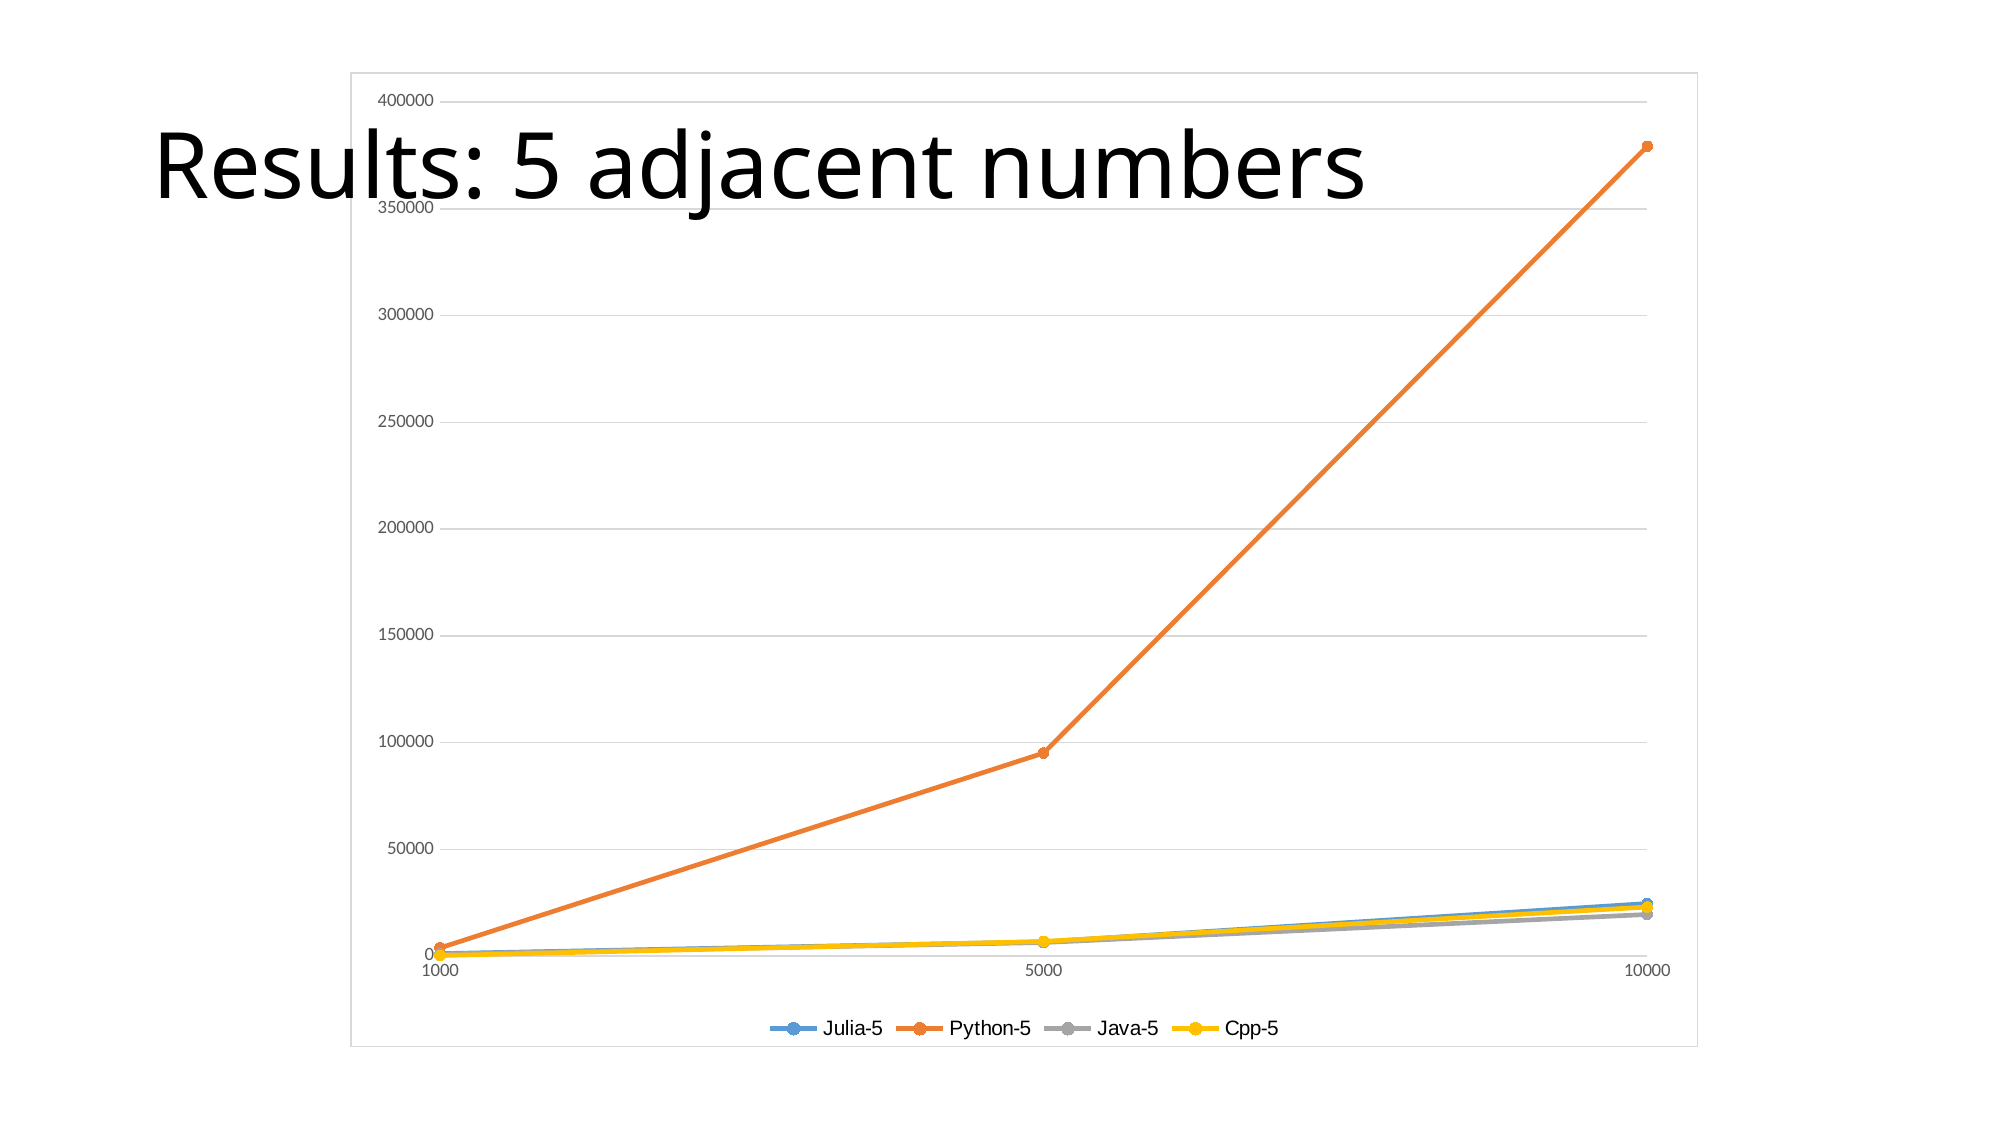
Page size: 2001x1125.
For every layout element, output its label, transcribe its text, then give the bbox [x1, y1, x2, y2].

text_box Results: 5 adjacent numbers [137, 59, 1863, 278]
chart [349, 72, 1699, 1048]
